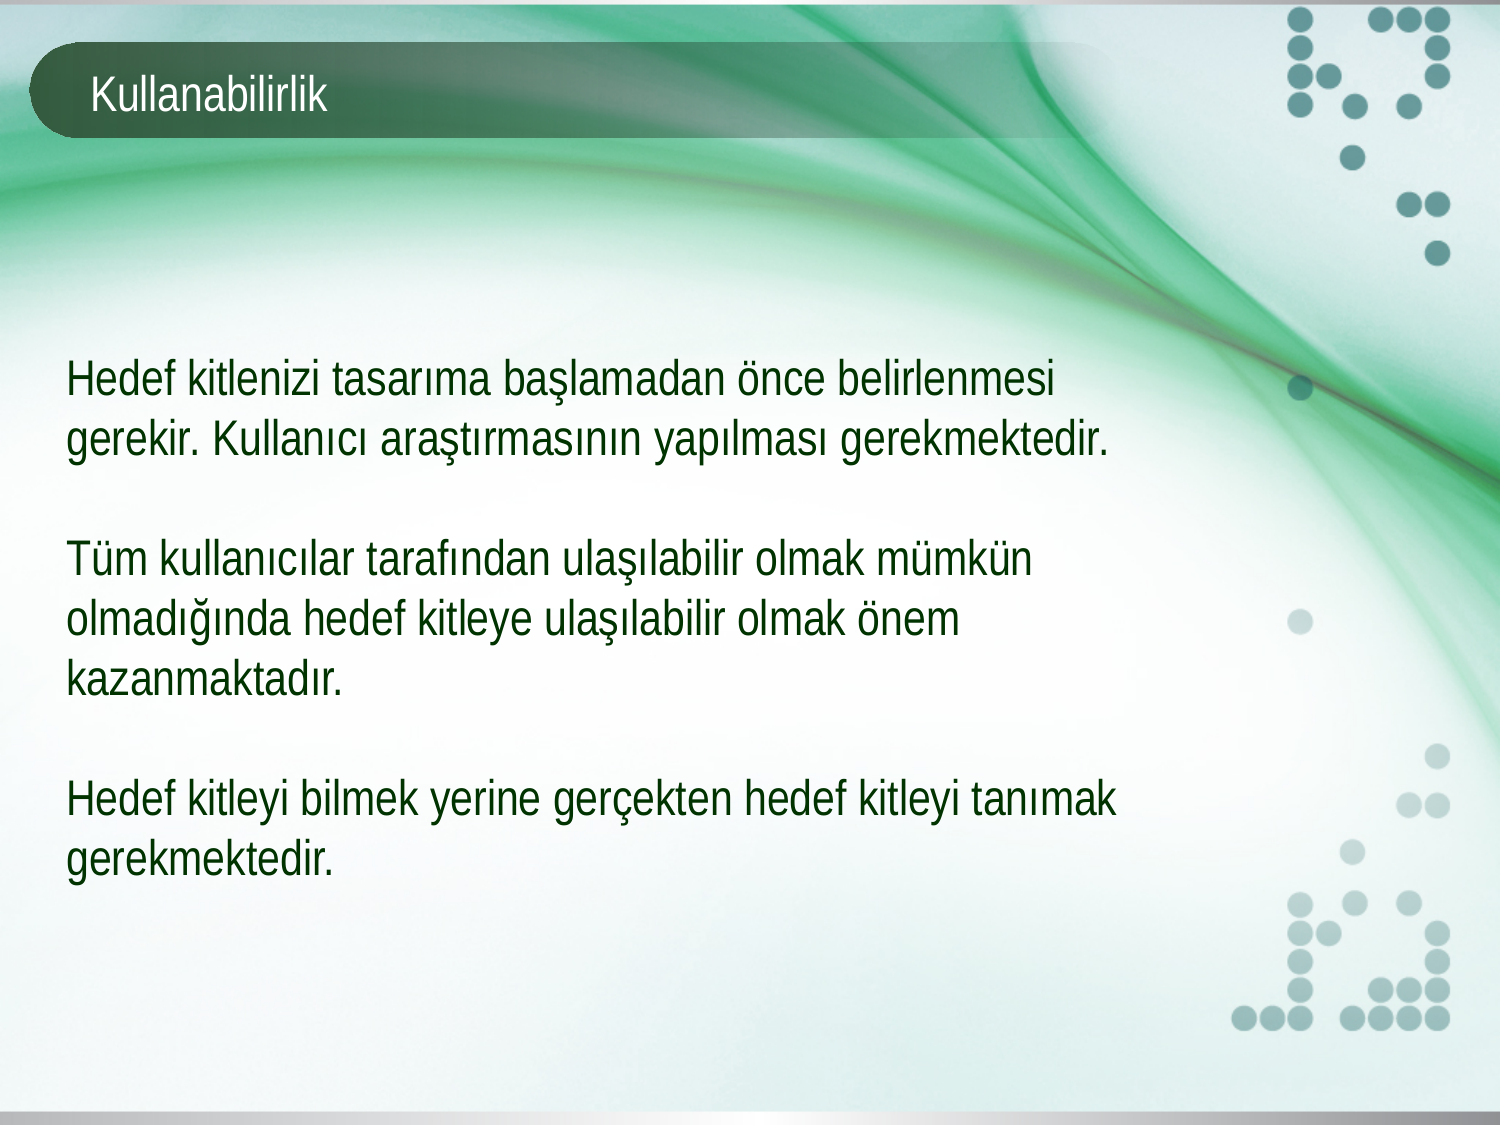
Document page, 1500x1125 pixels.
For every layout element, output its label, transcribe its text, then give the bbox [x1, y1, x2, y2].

picture [0, 0, 1500, 1125]
title Kullanabilirlik [75, 43, 1425, 141]
text_box [29, 42, 1080, 138]
text_box Hedef kitlenizi tasarıma başlamadan önce belirlenmesi gerekir. Kullanıcı araştırmasının yapılması gerekmektedir. Tüm kullanıcılar tarafından ulaşılabilir olmak mümkün olmadığında hedef kitleye ulaşılabilir olmak önem kazanmaktadır. Hedef kitleyi bilmek yerine gerçekten hedef kitleyi tanımak gerekmektedir. [51, 338, 1210, 953]
